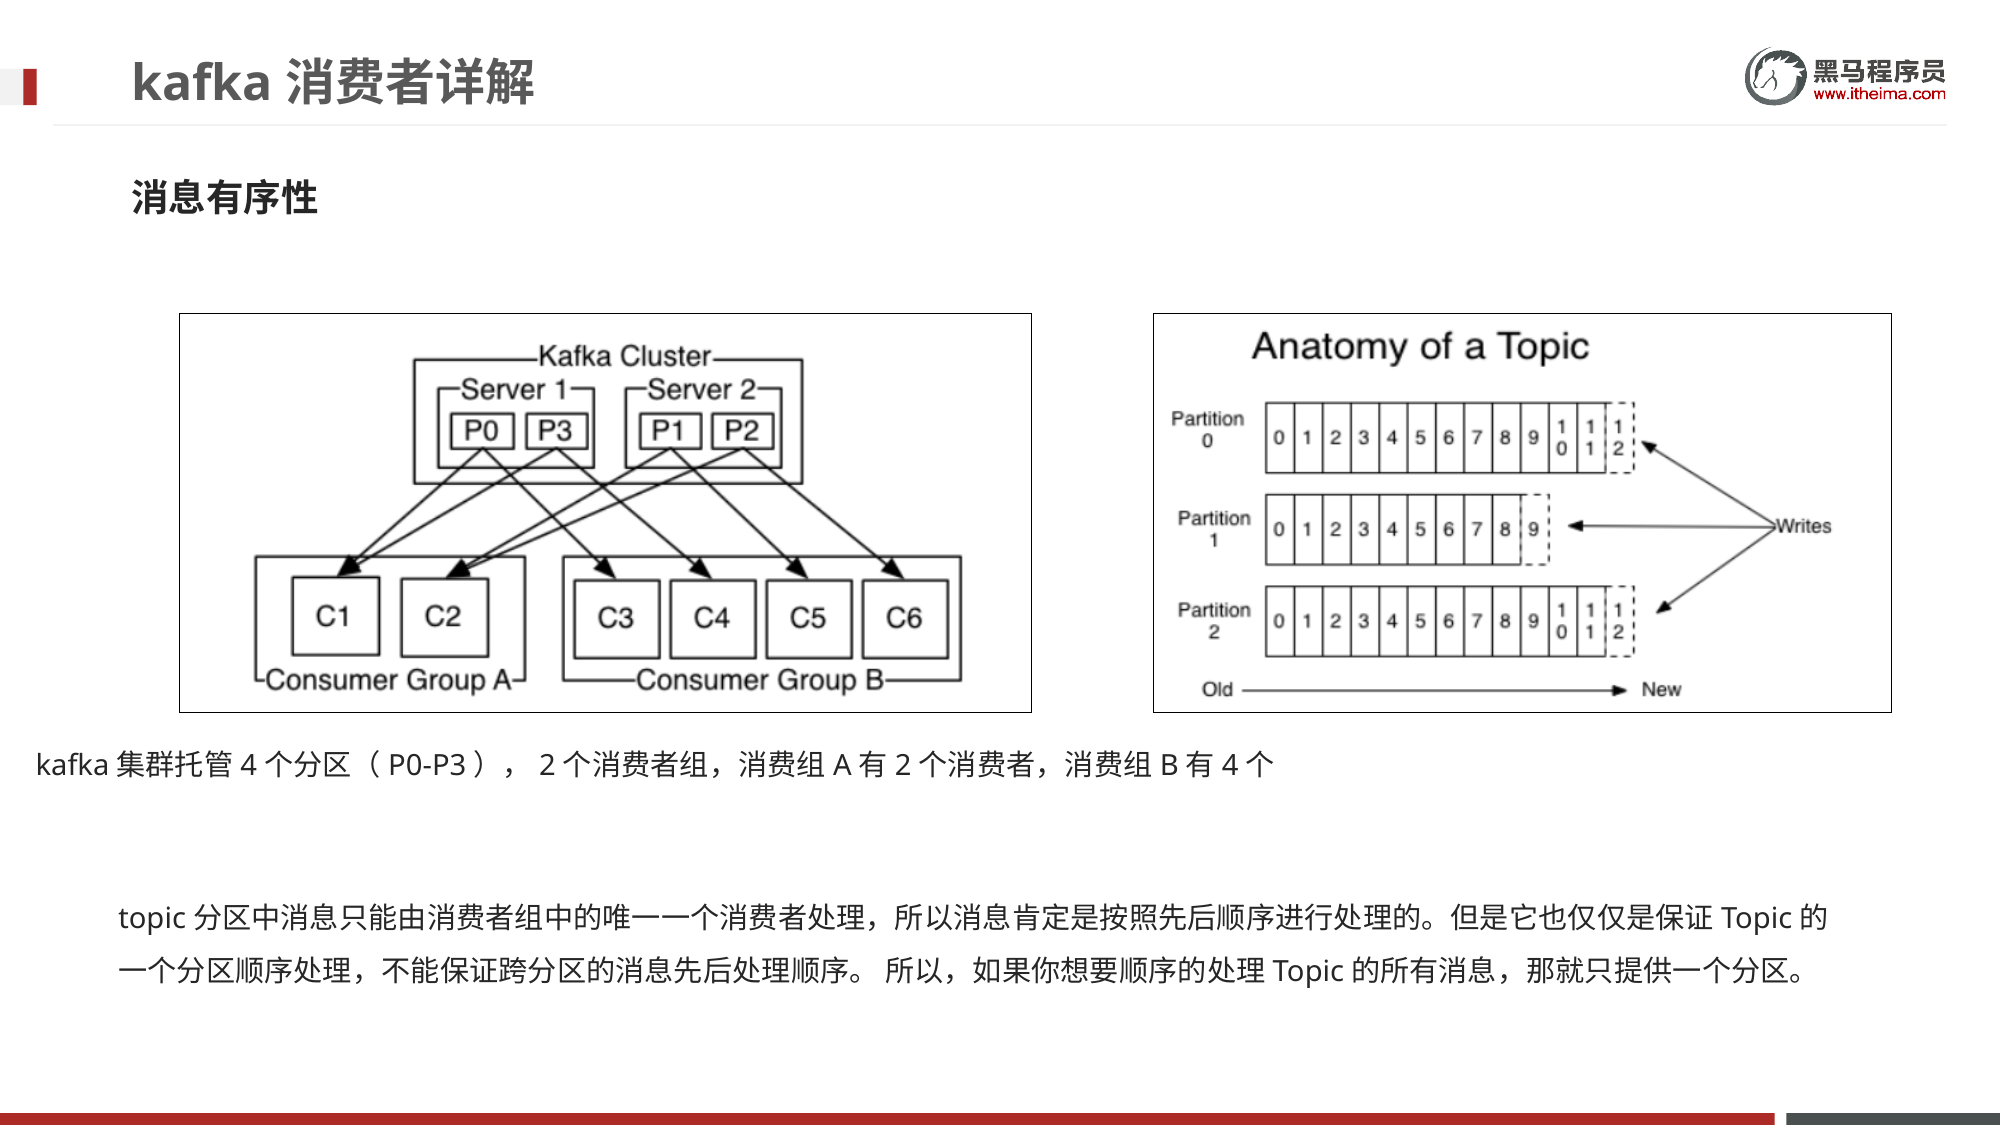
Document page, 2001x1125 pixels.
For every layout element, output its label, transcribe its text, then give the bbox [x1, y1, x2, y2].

title kafka消费者详解 [116, 38, 1556, 124]
picture [1153, 313, 1892, 714]
picture [1744, 46, 1946, 106]
picture [179, 313, 1032, 714]
text_box kafka集群托管4个分区（P0-P3），2个消费者组，消费组A有2个消费者，消费组B有4个 [20, 721, 1512, 788]
text_box topic分区中消息只能由消费者组中的唯一一个消费者处理，所以消息肯定是按照先后顺序进行处理的。但是它也仅仅是保证Topic的一个分区顺序处理，不能保证跨分区的消息先后处理顺序。 所以，如果你想要顺序的处理Topic的所有消息，那就只提供一个分区。 [103, 874, 1859, 1013]
list 消息有序性 [116, 154, 1872, 239]
